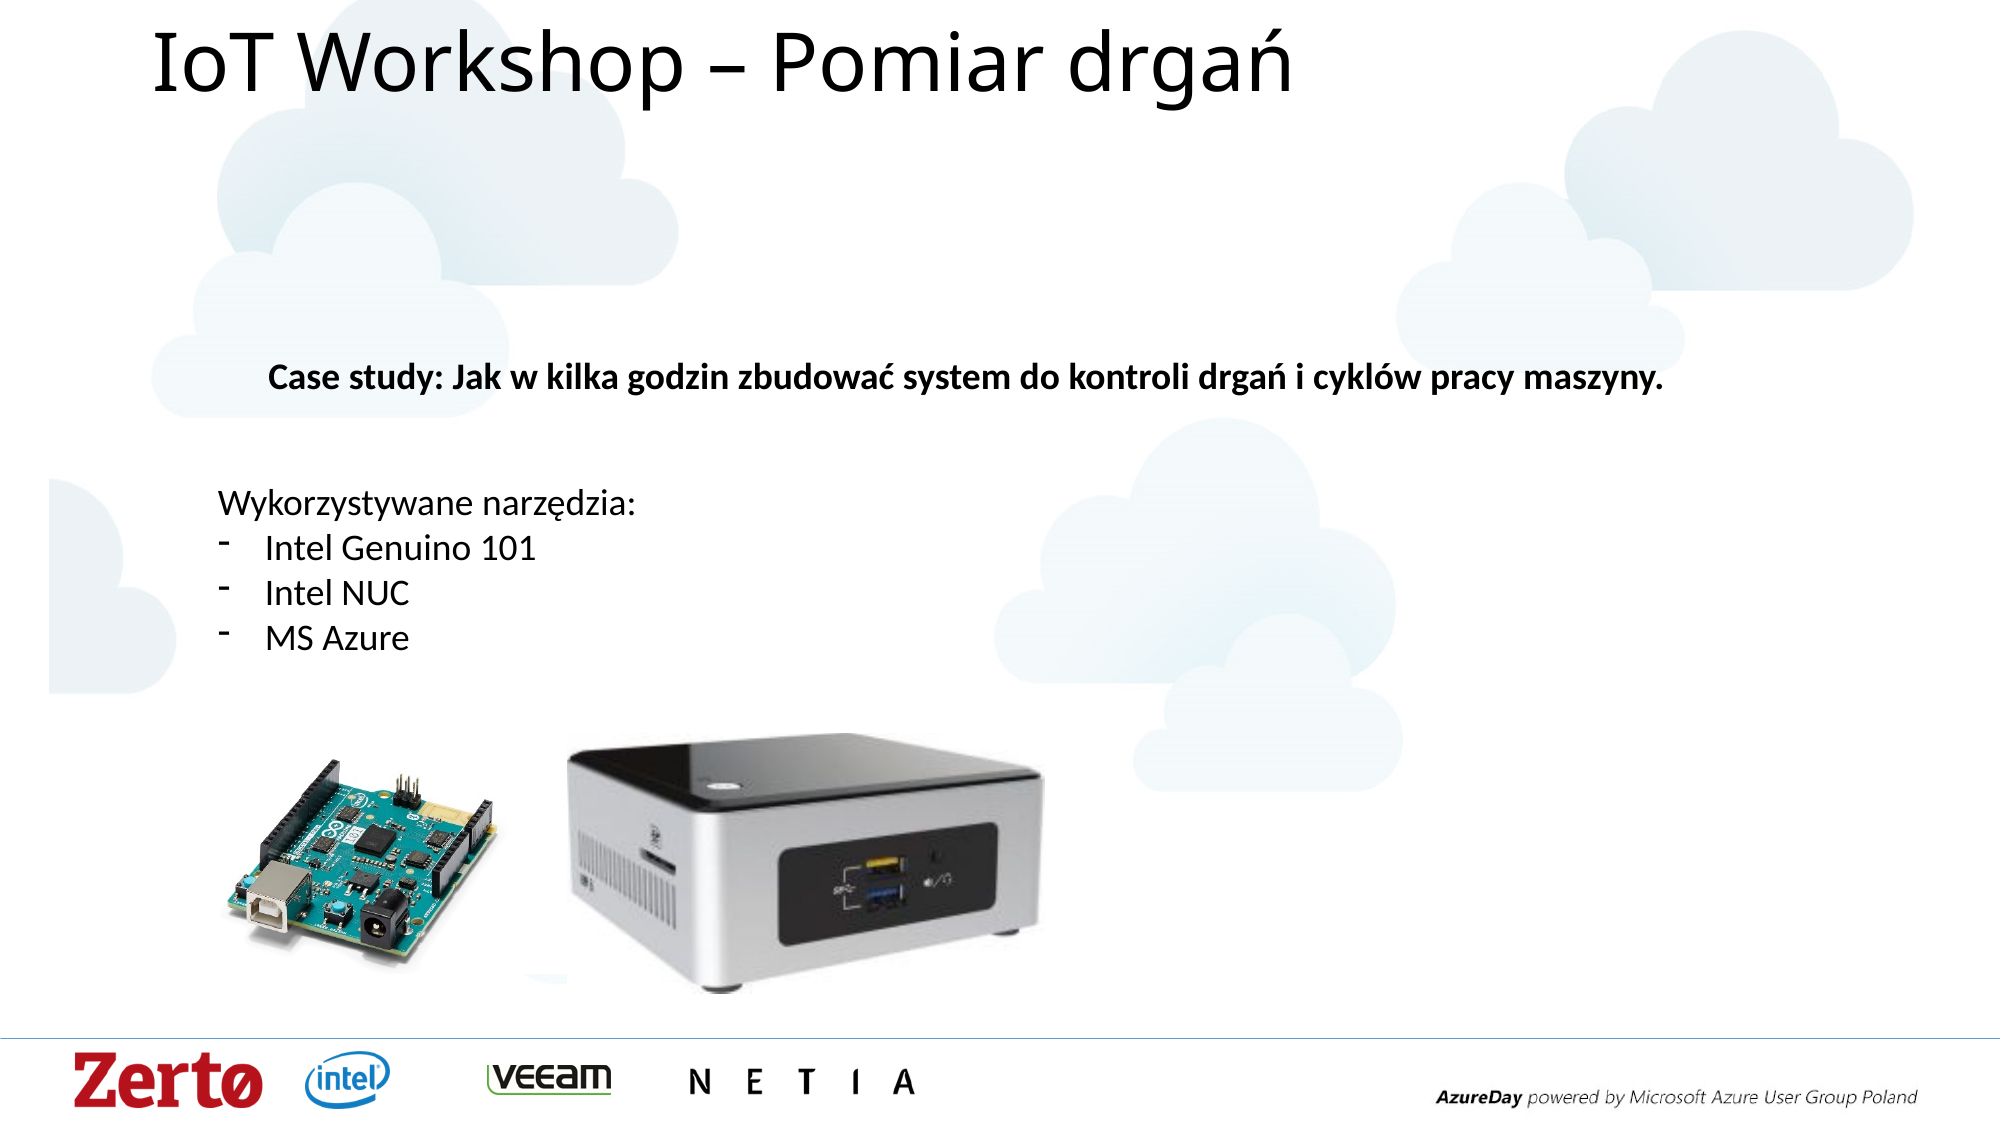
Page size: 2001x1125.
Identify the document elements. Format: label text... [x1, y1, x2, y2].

text_box Case study: Jak w kilka godzin zbudować system do kontroli drgań i cyklów pracy maszyny. [133, 344, 1801, 405]
title IoT Workshop – Pomiar drgań [137, 13, 1863, 117]
text_box Wykorzystywane narzędzia: Intel Genuino 101 Intel NUC MS Azure [203, 470, 652, 666]
picture [0, 0, 2001, 1125]
